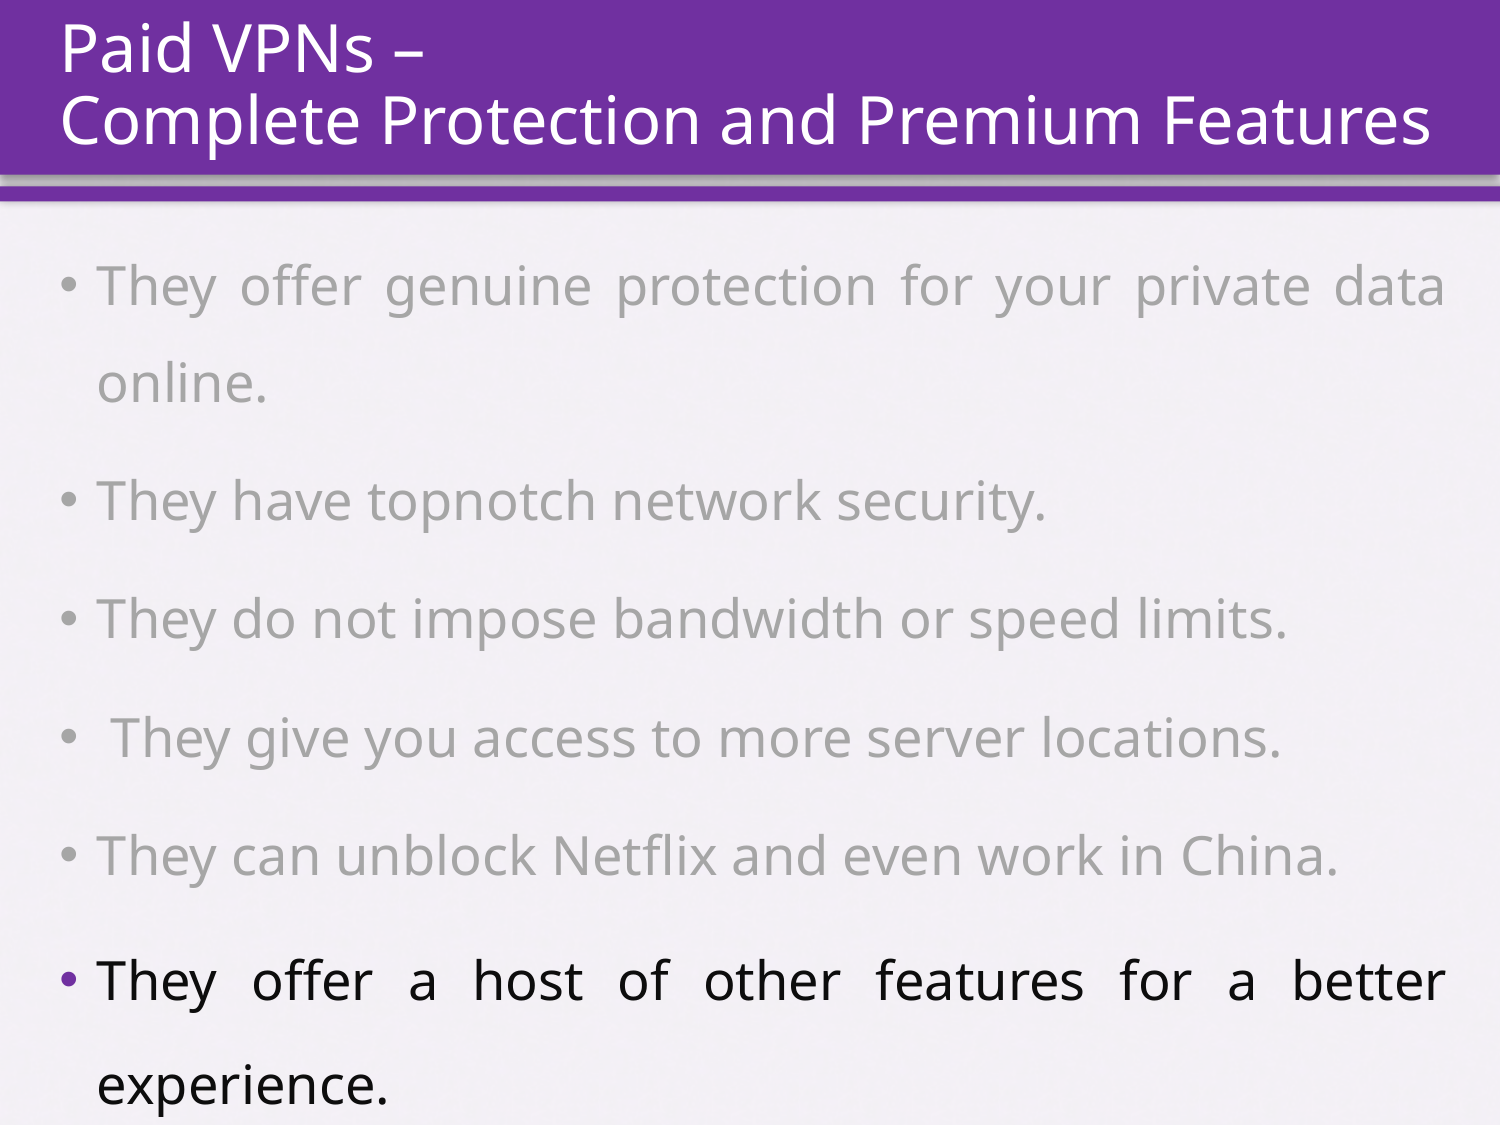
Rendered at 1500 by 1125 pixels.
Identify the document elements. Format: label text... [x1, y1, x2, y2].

list They offer genuine protection for your private data online. They have topnotch network security. They do not impose bandwidth or speed limits. They give you access to more server locations. They can unblock Netflix and even work in China. They offer a host of other features for a better experience. [44, 210, 1464, 1045]
title Paid VPNs – Complete Protection and Premium Features [44, 0, 1464, 175]
